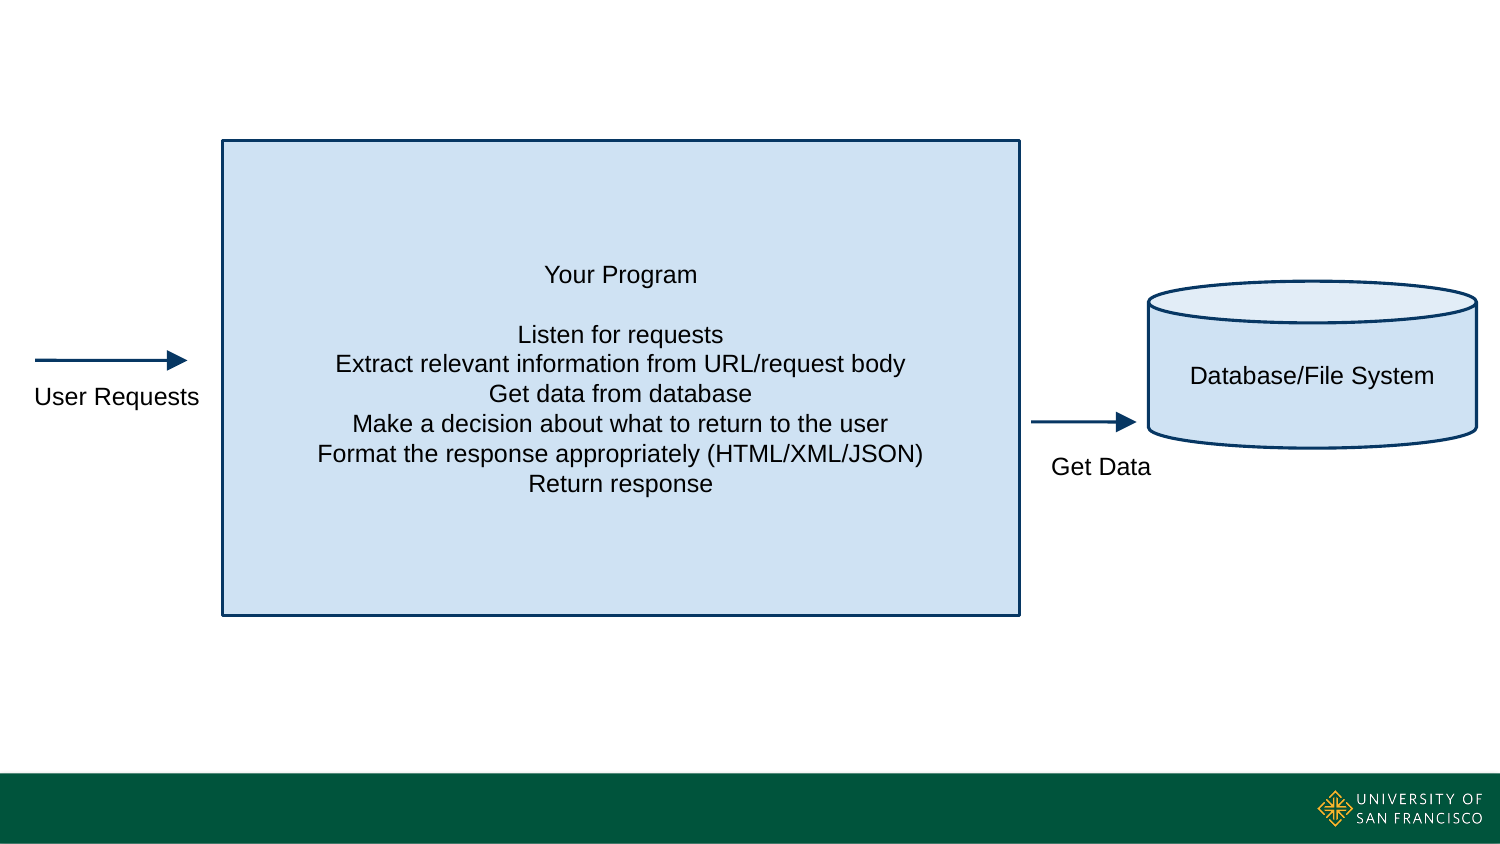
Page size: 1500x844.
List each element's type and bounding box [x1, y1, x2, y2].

text_box [11, 140, 1477, 616]
picture [1317, 790, 1482, 827]
